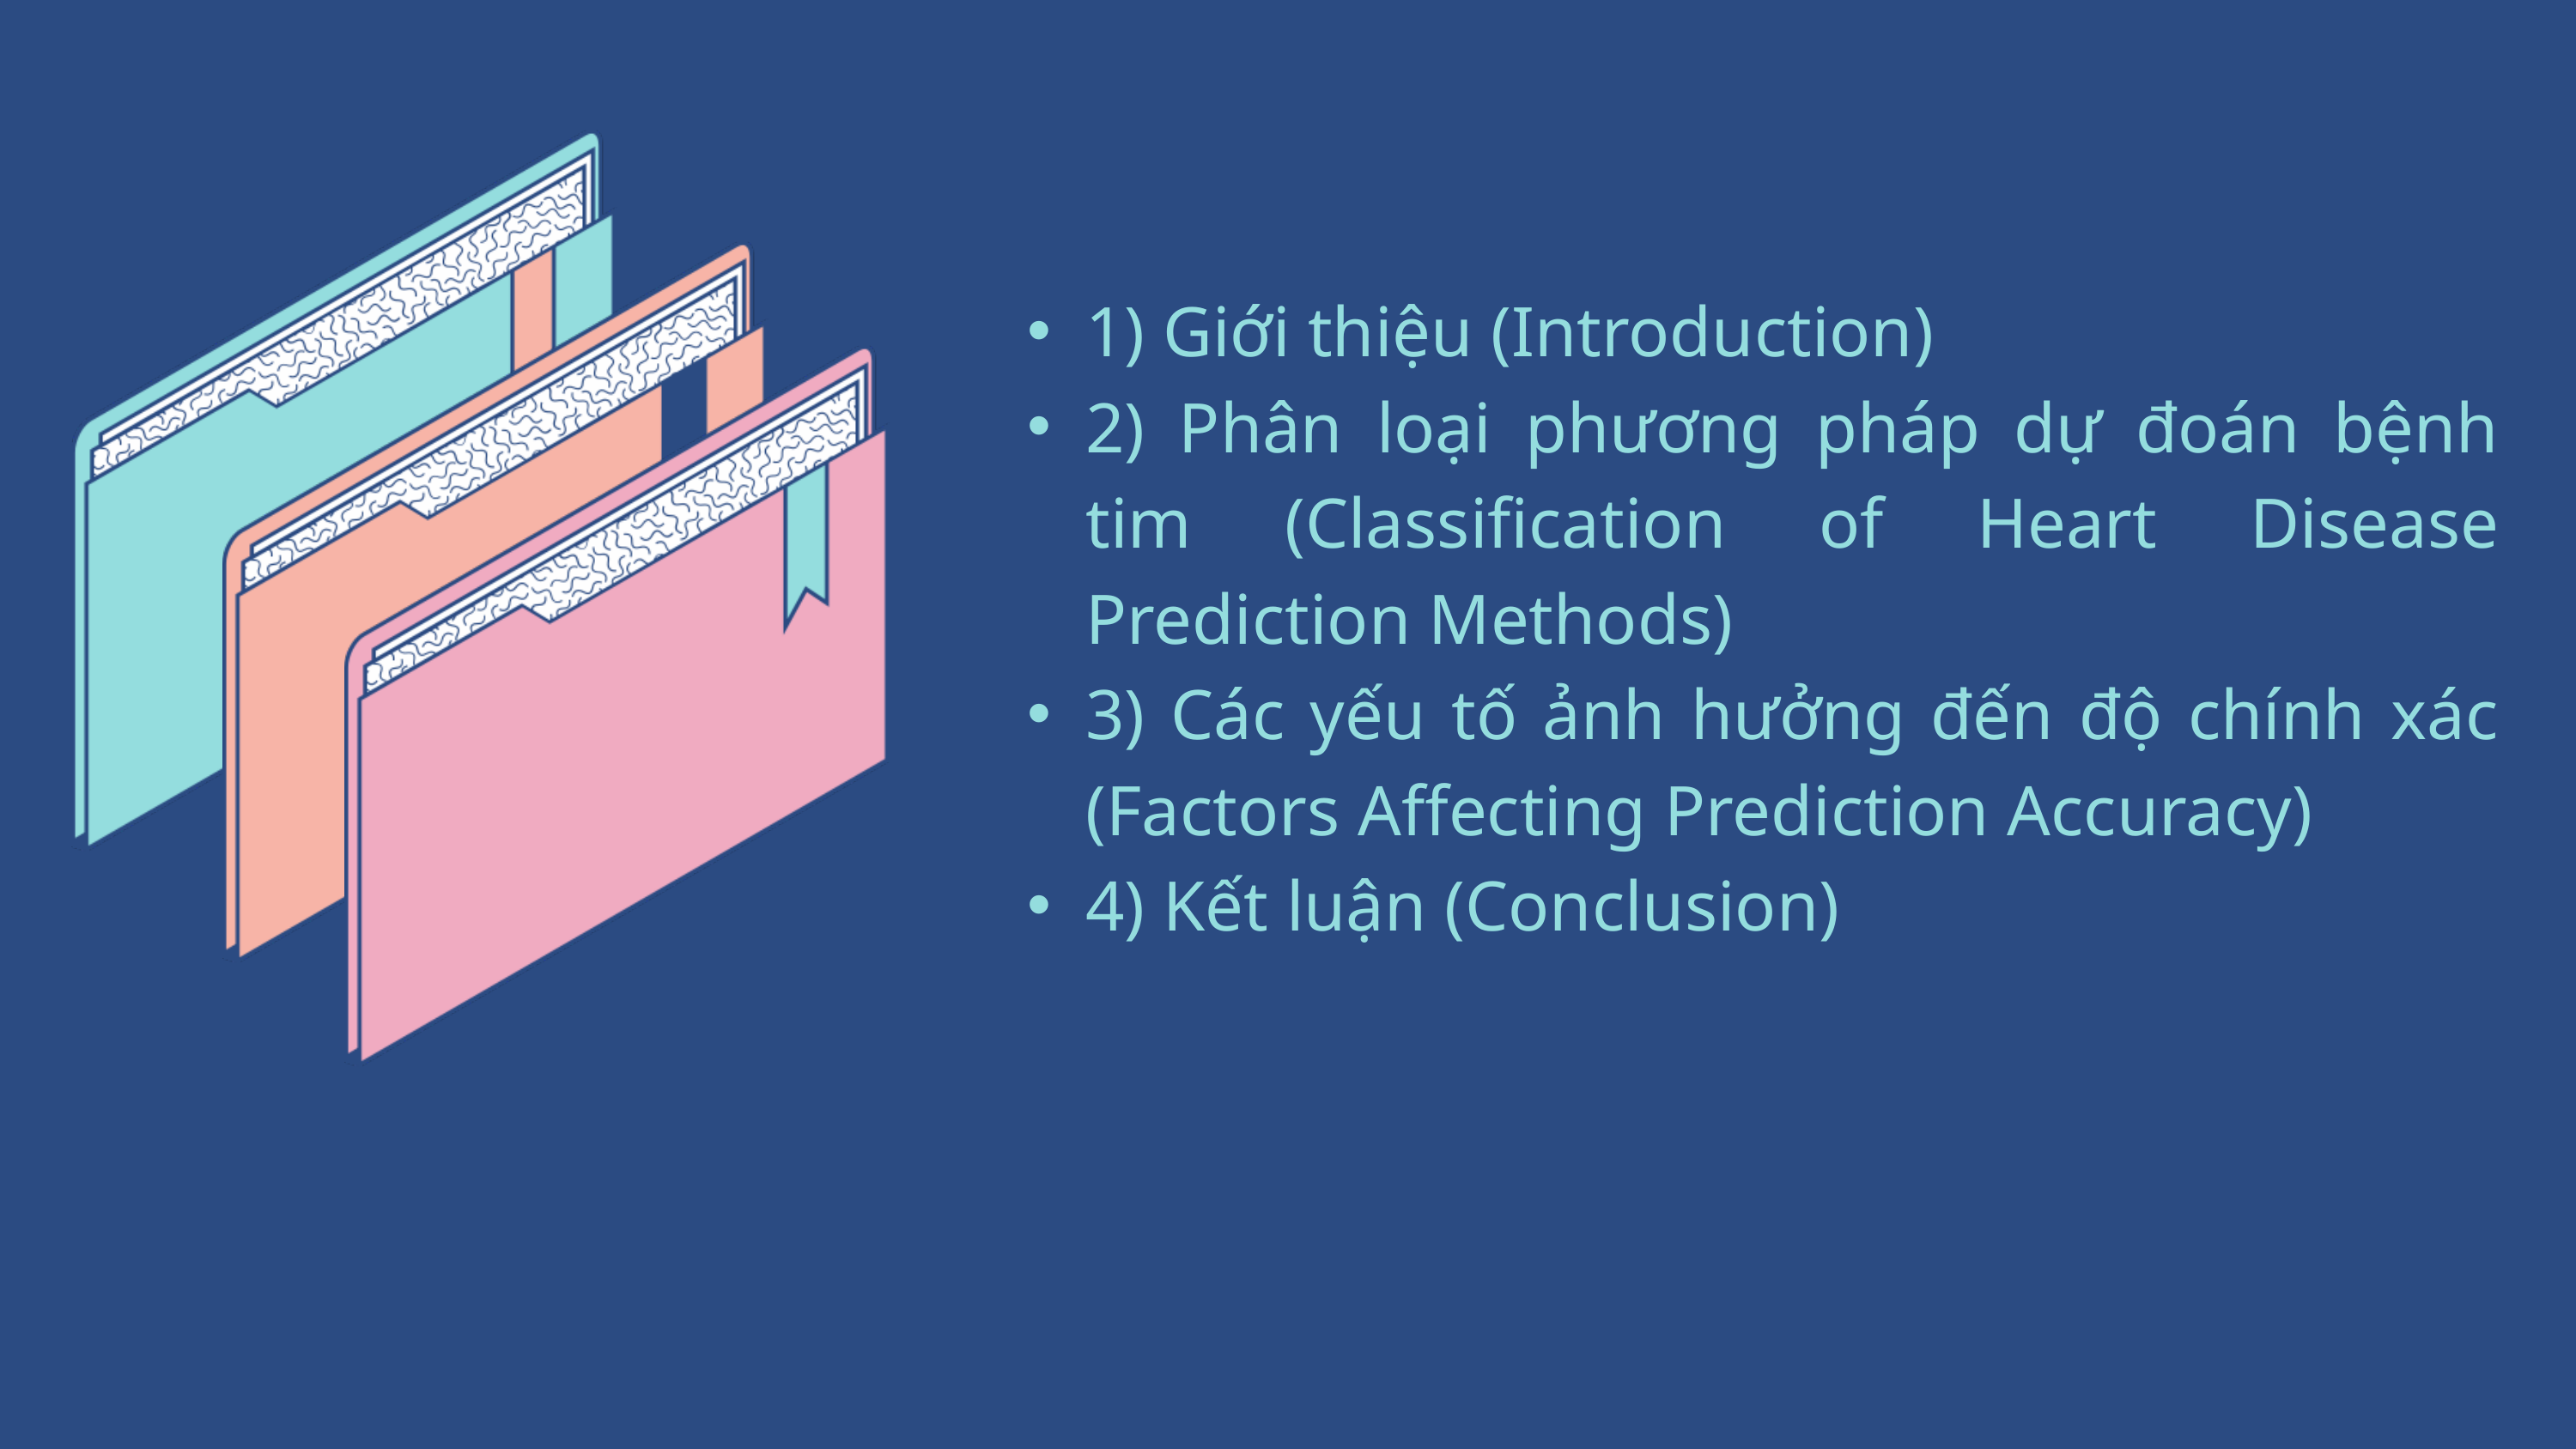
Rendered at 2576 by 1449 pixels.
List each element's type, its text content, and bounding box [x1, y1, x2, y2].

text_box [71, 130, 617, 852]
text_box [222, 241, 769, 963]
text_box [344, 345, 890, 1067]
text_box 1) Giới thiệu (Introduction) 2) Phân loại phương pháp dự đoán bệnh tim (Classification of Heart Disease Prediction Methods) 3) Các yếu tố ảnh hưởng đến độ chính xác (Factors Affecting Prediction Accuracy) 4) Kết luận (Conclusion) [969, 274, 2500, 945]
